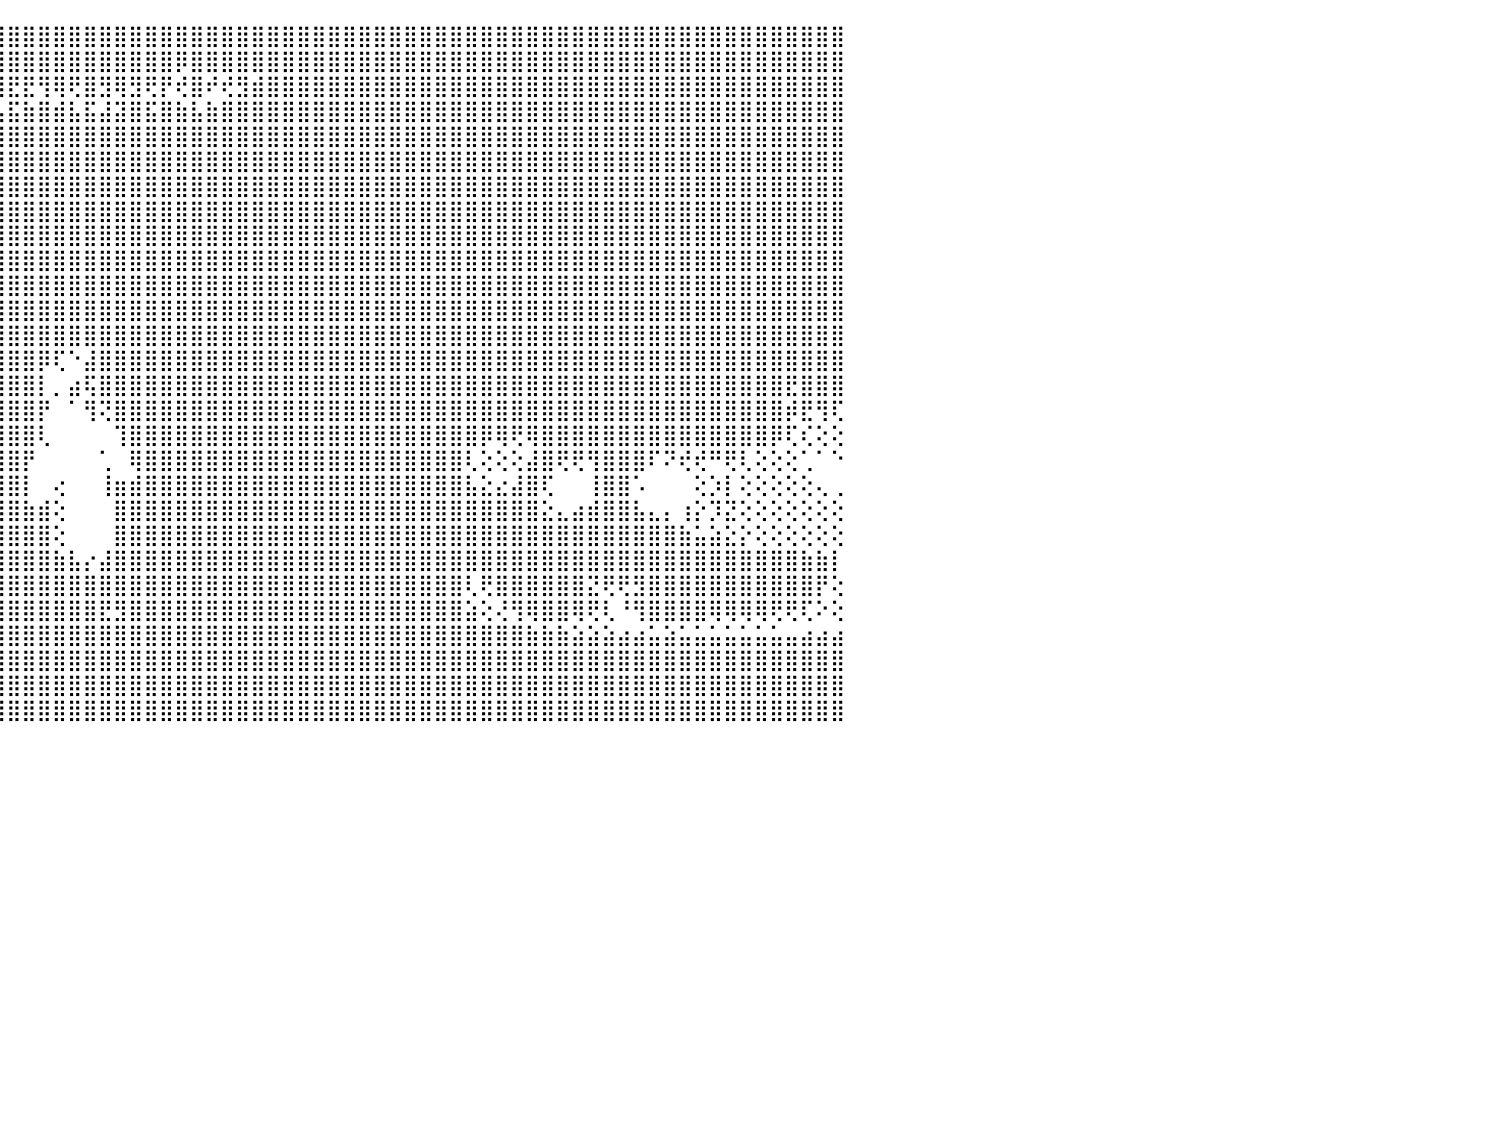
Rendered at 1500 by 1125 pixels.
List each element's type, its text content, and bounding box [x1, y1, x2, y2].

text_box ⣿⣿⣿⣿⣿⣿⣿⣿⣿⣿⣿⣿⣿⣿⣿⣿⣿⣿⣿⣿⣿⣿⣿⣿⣿⣿⣿⣿⣿⣿⣿⣿⣿⣿⣿⣿⣿⣿⣿⣿⣿⣿⣿⣿⣿⣿⣿⣿⣿⣿⣿⣿⣿⣿⣿⣿⣿⣿⣿⣿⣿⣿⣿⣿⣿⣿⣿⣿⣿⣿⣿⣿⣿⣿⣿⣿⣿⣿⣿⣿⣿⣿⣿⣿⣿⣿⣿⣿⣿⣿⣿⣿⣿⣿⣿⣿⣿⣿⣿⣿⠀ ⣿⣿⣿⣿⣿⣿⣿⣿⣿⣿⣿⣿⣿⣿⣿⣿⣿⣿⣿⣿⣿⣿⣿⣿⣿⣿⣿⣿⣿⣿⣿⣿⣿⣿⣿⣿⣿⣿⣿⢿⣿⣿⣿⣿⣿⣿⣿⣿⣿⣿⣿⣿⣿⣿⣿⣿⡿⣿⣿⣿⣿⣿⣿⣿⣿⣿⣿⣿⣿⣿⣿⣿⣿⣿⣿⣿⣿⣿⣿⣿⣿⣿⣿⣿⣿⣿⣿⣿⣿⣿⣿⣿⣿⣿⣿⣿⣿⣿⣿⣿⠀ ⣿⣿⣿⣿⣿⣿⣟⣿⡿⢻⣻⢿⢿⣿⣟⡿⣿⢿⢟⡿⢿⣟⣟⢿⢿⢟⡻⡟⣟⡿⣿⣿⢿⡿⣿⡿⢞⣿⣾⢻⢺⢟⡞⣟⣿⣟⣟⢻⢿⢟⣿⣻⢿⣻⢟⡟⢞⣿⠞⢞⣻⣾⣿⣿⣿⣿⣿⣿⣿⣿⣿⣿⣿⣿⣿⣿⣿⣿⣿⣿⣿⣿⣿⣿⣿⣿⣿⣿⣿⣿⣿⣿⣿⣿⣿⣿⣿⣿⣿⣿⠀ ⣿⣿⣿⣿⣿⣿⣼⣿⣷⣾⣯⣮⣵⣷⣽⣵⣿⣽⣿⣯⣧⣿⣿⣿⣿⣾⣽⣷⣿⣵⣿⣽⣽⣯⣿⣷⣵⣿⣧⣿⣼⣾⣯⣾⣧⣯⣷⣿⣾⣧⣯⣼⣽⣿⣯⣿⣷⣧⣷⣿⣿⣿⣿⣿⣿⣿⣿⣿⣿⣿⣿⣿⣿⣿⣿⣿⣿⣿⣿⣿⣿⣿⣿⣿⣿⣿⣿⣿⣿⣿⣿⣿⣿⣿⣿⣿⣿⣿⣿⣿⠀ ⣿⣿⣿⣿⣿⣿⣿⣿⣿⣿⣿⣿⣿⣿⣿⣿⣿⣿⣿⣿⣿⣿⣿⣿⣿⣿⣿⣿⣿⣿⣿⣿⣿⣿⣿⣿⣿⣿⣿⣿⣿⣿⣿⣿⣿⣿⣿⣿⣿⣿⣿⣿⣿⣿⣿⣿⣿⣿⣿⣿⣿⣿⣿⣿⣿⣿⣿⣿⣿⣿⣿⣿⣿⣿⣿⣿⣿⣿⣿⣿⣿⣿⣿⣿⣿⣿⣿⣿⣿⣿⣿⣿⣿⣿⣿⣿⣿⣿⣿⣿⠀ ⣿⣿⣿⣿⣿⣿⣿⣿⣿⣿⣿⣿⣿⣿⣿⣿⣿⣿⣿⣿⣿⣿⣿⣿⣿⣿⣿⣿⣿⣿⣿⣿⣿⣿⣿⣿⣿⣿⣿⣿⣿⣿⣿⣿⣿⣿⣿⣿⣿⣿⣿⣿⣿⣿⣿⣿⣿⣿⣿⣿⣿⣿⣿⣿⣿⣿⣿⣿⣿⣿⣿⣿⣿⣿⣿⣿⣿⣿⣿⣿⣿⣿⣿⣿⣿⣿⣿⣿⣿⣿⣿⣿⣿⣿⣿⣿⣿⣿⣿⣿⠀ ⣿⣿⣿⣿⣿⣿⣿⣿⣿⣿⣿⣿⣿⣿⣿⣿⣿⣿⣿⣿⣿⣿⣿⣿⣿⣿⣿⣿⣿⣿⣿⣿⣿⣿⣿⣿⣿⣿⣿⣿⣿⣿⣿⣿⣿⣿⣿⣿⣿⣿⣿⣿⣿⣿⣿⣿⣿⣿⣿⣿⣿⣿⣿⣿⣿⣿⣿⣿⣿⣿⣿⣿⣿⣿⣿⣿⣿⣿⣿⣿⣿⣿⣿⣿⣿⣿⣿⣿⣿⣿⣿⣿⣿⣿⣿⣿⣿⣿⣿⣿⠀ ⣿⣿⣿⣿⣿⣿⣿⣿⣿⣿⣿⣿⣿⣿⣿⣿⣿⣿⣿⣿⣿⣿⣿⣿⣿⣿⣿⣿⣿⣿⣿⣿⣿⣿⣿⣿⣿⣿⣿⣿⣿⣿⣿⣿⣿⣿⣿⣿⣿⣿⣿⣿⣿⣿⣿⣿⣿⣿⣿⣿⣿⣿⣿⣿⣿⣿⣿⣿⣿⣿⣿⣿⣿⣿⣿⣿⣿⣿⣿⣿⣿⣿⣿⣿⣿⣿⣿⣿⣿⣿⣿⣿⣿⣿⣿⣿⣿⣿⣿⣿⠀ ⣿⣿⣿⣿⣿⣿⣿⣿⣿⣿⣿⣿⣿⣿⣿⣿⣿⣿⣿⣿⣿⣿⣿⣿⣿⣿⣿⣿⣿⣿⣿⣿⣿⣿⣿⣿⣿⣿⣿⣿⣿⣿⣿⣿⣿⣿⣿⣿⣿⣿⣿⣿⣿⣿⣿⣿⣿⣿⣿⣿⣿⣿⣿⣿⣿⣿⣿⣿⣿⣿⣿⣿⣿⣿⣿⣿⣿⣿⣿⣿⣿⣿⣿⣿⣿⣿⣿⣿⣿⣿⣿⣿⣿⣿⣿⣿⣿⣿⣿⣿⠀ ⣿⣿⣿⣿⣿⣿⣿⣿⣿⣿⣿⣿⣿⣿⣿⣿⣿⣿⣿⣿⣿⣿⣿⣿⣿⣿⣿⣿⣿⣿⣿⣿⣿⣿⣿⣿⣿⣿⣿⣿⣿⣿⣿⣿⣿⣿⣿⣿⣿⣿⣿⣿⣿⣿⣿⣿⣿⣿⣿⣿⣿⣿⣿⣿⣿⣿⣿⣿⣿⣿⣿⣿⣿⣿⣿⣿⣿⣿⣿⣿⣿⣿⣿⣿⣿⣿⣿⣿⣿⣿⣿⣿⣿⣿⣿⣿⣿⣿⣿⣿⠀ ⣿⣿⣿⣿⣿⣿⣿⣿⣿⣿⣿⣿⣿⣿⣿⣿⣿⣿⣿⣿⣿⣿⣿⣿⣿⣿⣿⣿⣿⣿⣿⣿⣿⣿⣿⣿⣿⣿⣿⣿⣿⣿⣿⣿⣿⣿⣿⣿⣿⣿⣿⣿⣿⣿⣿⣿⣿⣿⣿⣿⣿⣿⣿⣿⣿⣿⣿⣿⣿⣿⣿⣿⣿⣿⣿⣿⣿⣿⣿⣿⣿⣿⣿⣿⣿⣿⣿⣿⣿⣿⣿⣿⣿⣿⣿⣿⣿⣿⣿⣿⠀ ⣿⣿⣿⣿⣿⣿⣿⣿⣿⣿⣿⣿⣿⣿⣿⣿⣿⣿⣿⣿⣿⣿⣿⣿⣿⣿⣿⣿⣿⣿⣿⣿⣿⣿⣿⣿⣿⣿⣿⣿⣿⣿⣿⣿⣿⣿⣿⣿⣿⣿⣿⣿⣿⣿⣿⣿⣿⣿⣿⣿⣿⣿⣿⣿⣿⣿⣿⣿⣿⣿⣿⣿⣿⣿⣿⣿⣿⣿⣿⣿⣿⣿⣿⣿⣿⣿⣿⣿⣿⣿⣿⣿⣿⣿⣿⣿⣿⣿⣿⣿⠀ ⣿⣿⣿⣿⣿⣿⣿⣿⣿⣿⣿⣿⣿⣿⣿⣿⣿⣿⣿⣿⣿⣿⣿⣿⣿⣿⣿⣿⣿⣿⣿⣿⣿⣿⣿⣿⣿⣿⣿⣿⣿⣿⣿⣿⣿⣿⣿⣿⣿⣿⣿⣿⣿⣿⣿⣿⣿⣿⣿⣿⣿⣿⣿⣿⣿⣿⣿⣿⣿⣿⣿⣿⣿⣿⣿⣿⣿⣿⣿⣿⣿⣿⣿⣿⣿⣿⣿⣿⣿⣿⣿⣿⣿⣿⣿⣿⣿⣿⣿⣿⠀ ⣿⣿⣿⣿⣿⣿⣿⣿⣿⣿⣿⣿⣿⣿⣿⣿⣿⣿⣿⣿⣿⣿⣿⣿⣿⣿⣿⣿⣿⣿⣿⣿⣿⣿⣿⣿⣿⣿⣿⣿⣿⣿⣿⣿⣿⣿⣿⡿⢏⠑⣼⣿⣿⣿⣿⣿⣿⣿⣿⣿⣿⣿⣿⣿⣿⣿⣿⣿⣿⣿⣿⣿⣿⣿⣿⣿⣿⣿⣿⣿⣿⣿⣿⣿⣿⣿⣿⣿⣿⣿⣿⣿⣿⣿⣿⣿⣿⣿⣿⣿⠀ ⣿⣿⣿⣿⣿⣿⣿⣿⣿⣿⣿⣿⣿⣿⣿⣿⣿⣿⣿⣿⣿⣿⣿⣿⣿⣿⣿⣿⣿⣿⣿⣿⣿⣿⣿⣿⣿⣿⣿⣿⣿⣿⣿⣿⣿⣿⣿⡇⡀⣴⢯⣿⣿⣿⣿⣿⣿⣿⣿⣿⣿⣿⣿⣿⣿⣿⣿⣿⣿⣿⣿⣿⣿⣿⣿⣿⣿⣿⣿⣿⣿⣿⣿⣿⣿⣿⣿⣿⣿⣿⣿⣿⣿⣿⣿⣿⣟⣿⣿⣿⠀ ⣿⣿⣿⣿⣿⣿⣿⣿⣿⣿⣿⣿⣿⣿⣿⣿⣿⣿⣿⣿⣿⣿⣿⣿⣿⣿⣿⣿⣿⣿⣿⣿⣿⣿⣿⣿⣿⣿⣿⣿⣿⣿⣿⣿⣿⣿⣿⡟⠀⠁⢻⢝⣿⣿⣿⣿⣿⣿⣿⣿⣿⣿⣿⣿⣿⣿⣿⣿⣿⣿⣿⣿⣿⣿⣿⣿⣿⣿⣿⣿⣿⣿⣿⣿⣿⣿⣿⣿⣿⣿⣿⣿⣿⣿⣿⣿⡾⣟⢻⢏⠀ ⣿⣿⣿⣿⣿⣿⣿⣿⣿⣿⣿⣿⣿⣿⣿⣿⣿⣿⣿⣿⣿⣿⣿⣿⣿⣿⣿⣿⣿⣿⣿⣿⣿⣿⣿⣿⣿⣿⣿⣿⣿⣿⣿⣿⣿⣿⣿⢇⠀⠀⠀⠀⢹⣿⣿⣿⣿⣿⣿⣿⣿⣿⣿⣿⣿⣿⣿⣿⣿⣿⣿⣿⣿⣿⣿⣿⡿⢿⢟⢿⣿⣿⣿⣿⣿⣿⣿⣿⣿⣿⣿⣿⣿⣿⣿⡿⢏⢎⢕⢕⠀ ⣿⣿⣿⣿⣿⣿⣿⣿⣿⣿⣿⣿⣿⣿⣿⣿⣿⣿⣿⣿⣿⣿⣿⣿⣿⣿⣿⣿⣿⣿⣿⣿⣿⣿⣿⣿⣿⣿⣿⣿⣿⣿⣿⣿⣿⣿⡟⠀⠀⠀⠀⢁⠀⢿⣿⣿⣿⣿⣿⣿⣿⣿⣿⣿⣿⣿⣿⣿⣿⣿⣿⣿⣿⣿⣿⢇⢕⢕⢕⣼⣿⢟⢟⢻⣿⣿⣿⠏⠝⢞⢞⠛⢟⢇⢕⢕⢕⢁⠁⠑⠀ ⣿⣿⣿⣿⣿⣿⣿⣿⣿⣿⣿⣿⣿⣿⣿⣿⣿⣿⣿⣿⣿⣿⣿⣿⣿⣿⣿⣿⣿⣿⣿⣿⣿⣿⣿⣿⣿⣿⣿⣿⣿⣿⣿⣿⣿⣿⡇⠀⢔⠀⠀⢸⣶⣾⣿⣿⣿⣿⣿⣿⣿⣿⣿⣿⣿⣿⣿⣿⣿⣿⣿⣿⣿⣿⣿⣧⣕⣔⣼⣿⢏⠀⠀⢸⣿⣿⠡⠀⠀⠀⢕⡱⡇⢕⢕⢕⢕⢕⢄⢀⠀ ⣿⣿⣿⣿⣿⣿⣿⣿⣿⣿⣿⣿⣿⣿⣿⣿⣿⣿⣿⣿⣿⣿⣿⣿⣿⣿⣿⣿⣿⣿⣿⣿⣿⣿⣿⣿⣿⣿⣿⣿⣿⣿⣿⣿⣿⣿⣷⣾⢕⠀⠀⠀⣿⣿⣿⣿⣿⣿⣿⣿⣿⣿⣿⣿⣿⣿⣿⣿⣿⣿⣿⣿⣿⣿⣿⣿⣿⣿⣿⣿⣕⣄⣴⣾⣿⣿⣧⣄⡄⢰⡕⡹⣝⢕⢕⢕⢕⢕⢕⢕⠀ ⣿⣿⣿⣿⣿⣿⣿⣿⣿⣿⣿⣿⣿⣿⣿⣿⣿⣿⣿⣿⣿⣿⣿⣿⣿⣿⣿⣿⣿⣿⣿⣿⣿⣿⣿⣿⣿⣿⣿⣿⣿⣿⣿⣿⣿⣿⣿⣿⢕⠀⠀⠀⣿⣿⣿⣿⣿⣿⣿⣿⣿⣿⣿⣿⣿⣿⣿⣿⣿⣿⣿⣿⣿⣿⣿⣿⣿⣿⣿⣿⣿⣿⣿⣿⣿⣿⣿⣿⣿⣷⣥⣵⣕⡕⢕⢕⢕⢕⢕⢕⠀ ⣿⣿⣿⣿⣿⣿⣿⣿⣿⣿⣿⣿⣿⣿⣿⣿⣿⣿⣿⣿⣿⣿⣿⣿⣿⣿⣿⣿⣿⣿⣿⣿⣿⣿⣿⣿⣿⣿⣿⣿⣿⣿⣿⣿⣿⣿⣿⣿⣷⣧⡔⣼⣿⣿⣿⣿⣿⣿⣿⣿⣿⣿⣿⣿⣿⣿⣿⣿⣿⣿⣿⣿⣿⣿⣿⣿⣿⣿⣿⣿⣿⣿⣿⣿⣿⣿⣿⣿⣿⣿⣿⣿⣿⣿⣿⣿⣿⣷⣷⡇⠀ ⣿⣿⣿⣿⣿⣿⣿⣿⣿⣿⣿⣿⣿⣿⣿⣿⣿⣿⣿⣿⣿⣿⣿⣿⣿⣿⣿⣿⣿⣿⣿⣿⣿⣿⣿⣿⣿⣿⣿⣿⣿⣿⣿⣿⣿⣿⣿⣿⣿⣿⣿⣿⣿⣿⣿⣿⣿⣿⣿⣿⣿⣿⣿⣿⣿⣿⣿⣿⣿⣿⣿⣿⣿⣿⣿⢇⢟⣿⣿⣿⣿⣿⣿⣝⢟⢟⣻⣿⣿⣿⣿⣿⣿⣿⣿⣿⣿⣿⡟⢕⠀ ⣿⣿⣿⣿⣿⣿⣿⣿⣿⣿⣿⣿⣿⣿⣿⣿⣿⣿⣿⣿⣿⣿⣿⣿⣿⣿⣿⣿⣿⣿⣿⣿⣿⣿⣿⣿⣿⣿⣿⣿⣿⣿⣿⣿⣿⣿⣿⣿⣿⣿⣿⣟⣻⣿⣿⣿⣿⣿⣿⣿⣿⣿⣿⣿⣿⣿⣿⣿⣿⣿⣿⣿⣿⣿⣿⣵⢕⢜⢻⢿⣿⣿⢿⢟⢇⠘⢻⣿⣿⣿⣿⢿⢿⢿⢿⢟⢟⢏⠕⢕⠀ ⣿⣿⣿⣿⣿⣿⣿⣿⣿⣿⣿⣿⣿⣿⣿⣿⣿⣿⣿⣿⣿⣿⣿⣿⣿⣿⣿⣿⣿⣿⣿⣿⣿⣿⣿⣿⣿⣿⣿⣿⣿⣿⣿⣿⣿⣿⣿⣿⣿⣿⣿⣿⣿⣿⣿⣿⣿⣿⣿⣿⣿⣿⣿⣿⣿⣿⣿⣿⣿⣿⣿⣿⣿⣿⣿⣿⣿⣿⣿⣷⣷⣷⣵⣵⣵⣴⣴⣥⣵⣥⣥⣥⣥⣥⣥⣥⣤⣴⣴⣴⠀ ⣿⣿⣿⣿⣿⣿⣿⣿⣿⣿⣿⣿⣿⣿⣿⣿⣿⣿⣿⣿⣿⣿⣿⣿⣿⣿⣿⣿⣿⣿⣿⣿⣿⣿⣿⣿⣿⣿⣿⣿⣿⣿⣿⣿⣿⣿⣿⣿⣿⣿⣿⣿⣿⣿⣿⣿⣿⣿⣿⣿⣿⣿⣿⣿⣿⣿⣿⣿⣿⣿⣿⣿⣿⣿⣿⣿⣿⣿⣿⣿⣿⣿⣿⣿⣿⣿⣿⣿⣿⣿⣿⣿⣿⣿⣿⣿⣿⣿⣿⣿⠀ ⣿⣿⣿⣿⣿⣿⣿⣿⣿⣿⣿⣿⣿⣿⣿⣿⣿⣿⣿⣿⣿⣿⣿⣿⣿⣿⣿⣿⣿⣿⣿⣿⣿⣿⣿⣿⣿⣿⣿⣿⣿⣿⣿⣿⣿⣿⣿⣿⣿⣿⣿⣿⣿⣿⣿⣿⣿⣿⣿⣿⣿⣿⣿⣿⣿⣿⣿⣿⣿⣿⣿⣿⣿⣿⣿⣿⣿⣿⣿⣿⣿⣿⣿⣿⣿⣿⣿⣿⣿⣿⣿⣿⣿⣿⣿⣿⣿⣿⣿⣿⠀ ⣿⣿⣿⣿⣿⣿⣿⣿⣿⣿⣿⣿⣿⣿⣿⣿⣿⣿⣿⣿⣿⣿⣿⣿⣿⣿⣿⣿⣿⣿⣿⣿⣿⣿⣿⣿⣿⣿⣿⣿⣿⣿⣿⣿⣿⣿⣿⣿⣿⣿⣿⣿⣿⣿⣿⣿⣿⣿⣿⣿⣿⣿⣿⣿⣿⣿⣿⣿⣿⣿⣿⣿⣿⣿⣿⣿⣿⣿⣿⣿⣿⣿⣿⣿⣿⣿⣿⣿⣿⣿⣿⣿⣿⣿⣿⣿⣿⣿⣿⣿⠀ ⠀⠀⠀⠀⠀⠀⠀⠀⠀⠀⠀⠀⠀⠀⠀⠀⠀⠀⠀⠀⠀⠀⠀⠀⠀⠀⠀⠀⠀⠀⠀⠀⠀⠀⠀⠀⠀⠀⠀⠀⠀⠀⠀⠀⠀⠀⠀⠀⠀⠀⠀⠀⠀⠀⠀⠀⠀⠀⠀⠀⠀⠀⠀⠀⠀⠀⠀⠀⠀⠀⠀⠀⠀⠀⠀⠀⠀⠀⠀⠀⠀⠀⠀⠀⠀⠀⠀⠀⠀⠀⠀⠀⠀⠀⠀⠀⠀⠀⠀⠀⠀ [0, 14, 875, 780]
